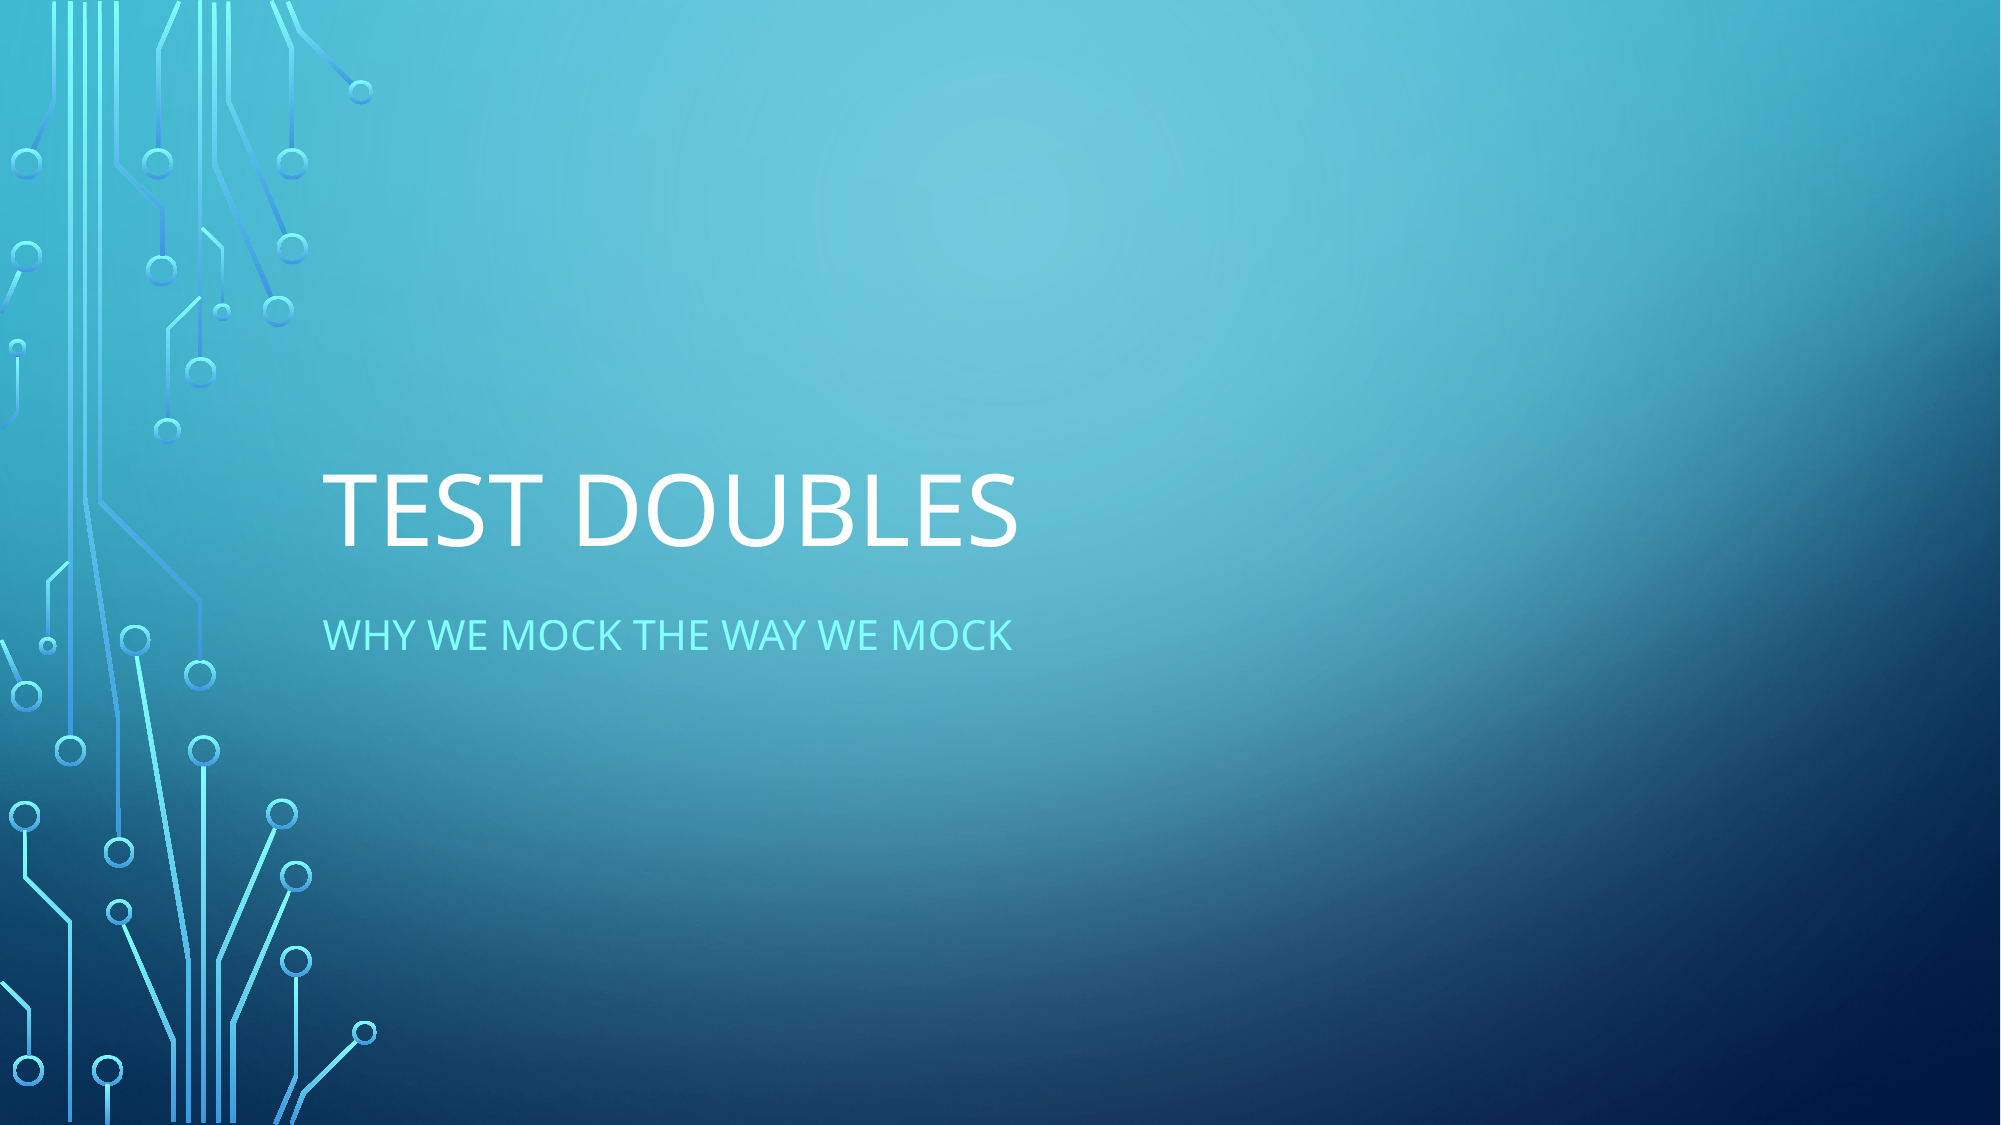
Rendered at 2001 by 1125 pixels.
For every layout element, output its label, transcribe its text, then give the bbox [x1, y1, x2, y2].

title Test Doubles [307, 184, 1930, 576]
subtitle Why We Mock The Way We Mock [307, 590, 1750, 863]
